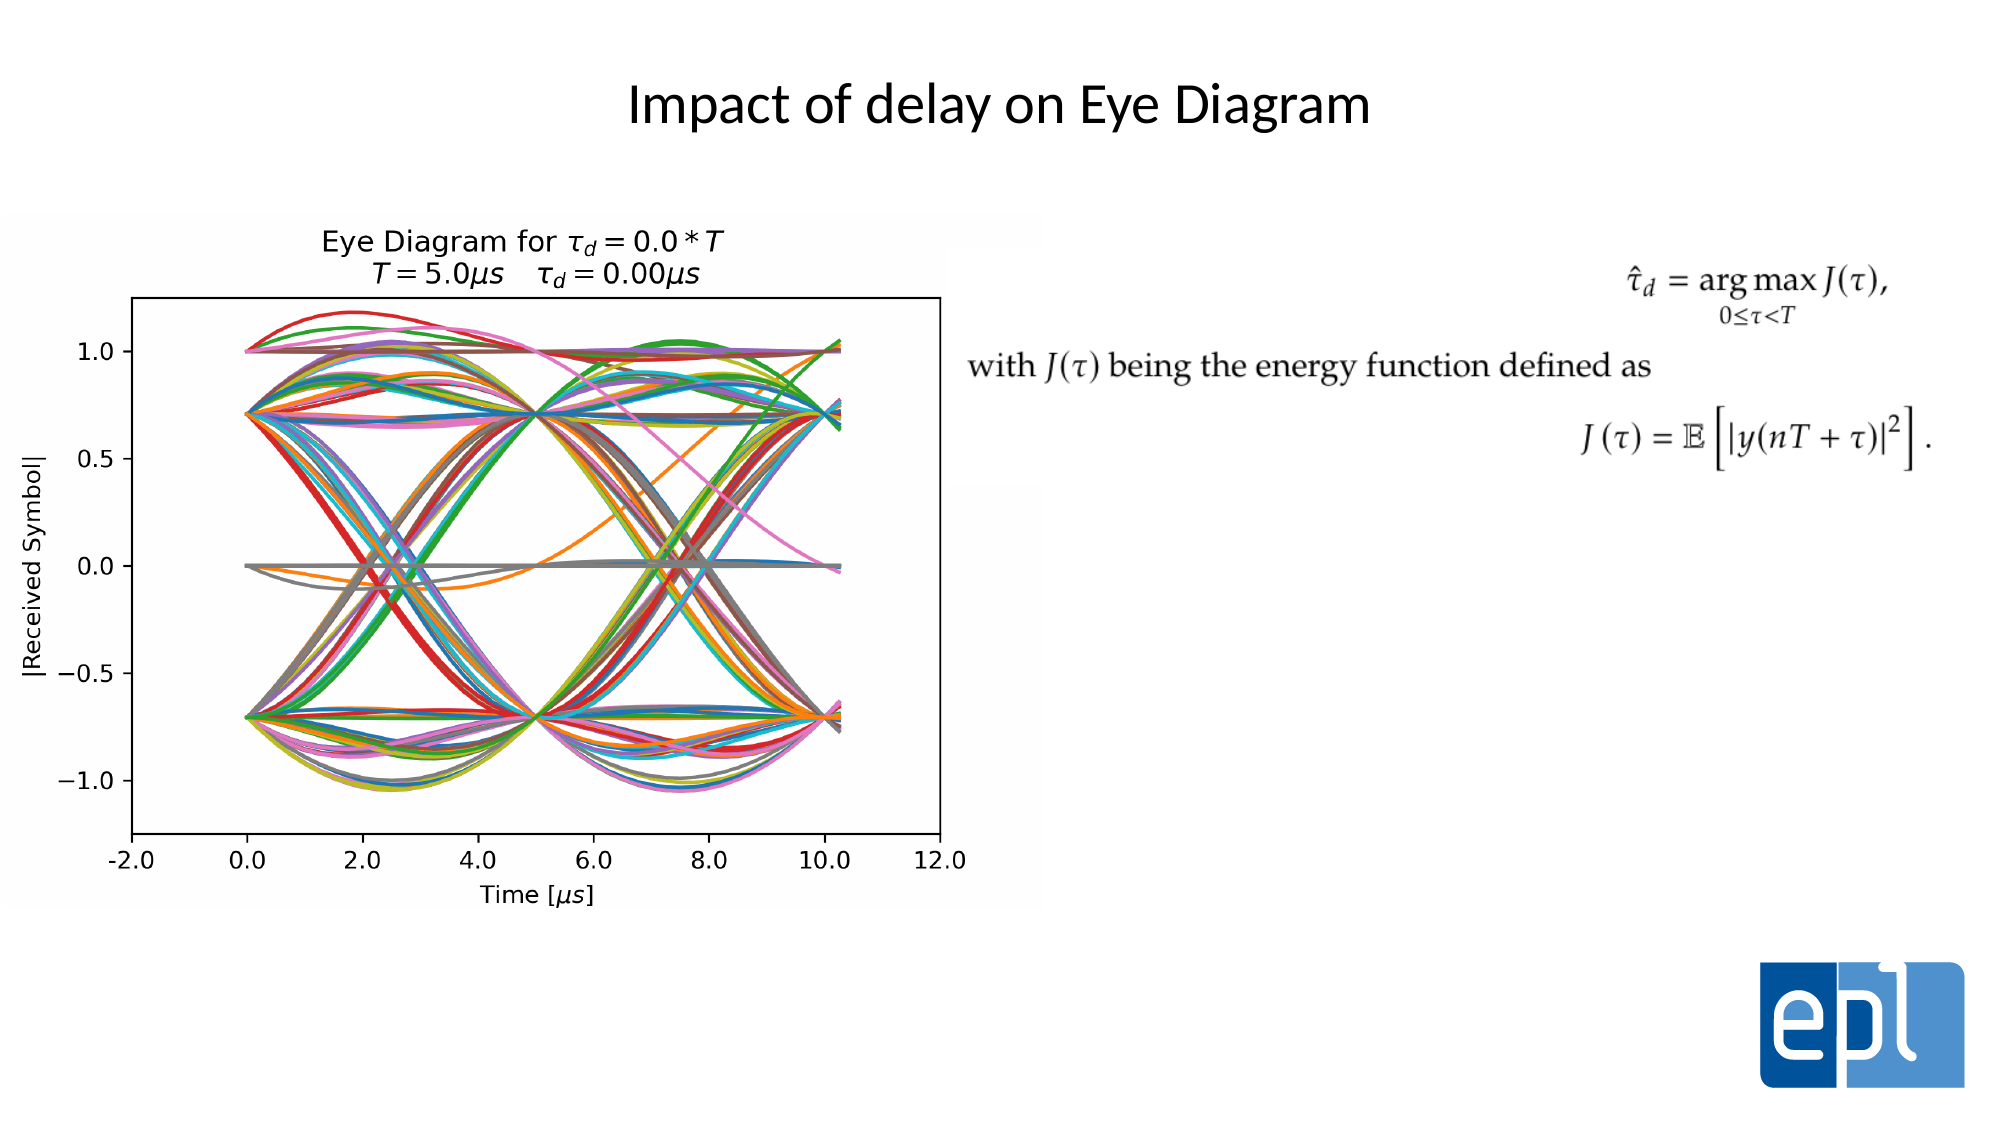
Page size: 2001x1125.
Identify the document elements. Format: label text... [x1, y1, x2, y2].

picture [1, 214, 1950, 911]
picture [1760, 962, 1965, 1088]
text_box Impact of delay on Eye Diagram [484, 57, 1516, 143]
